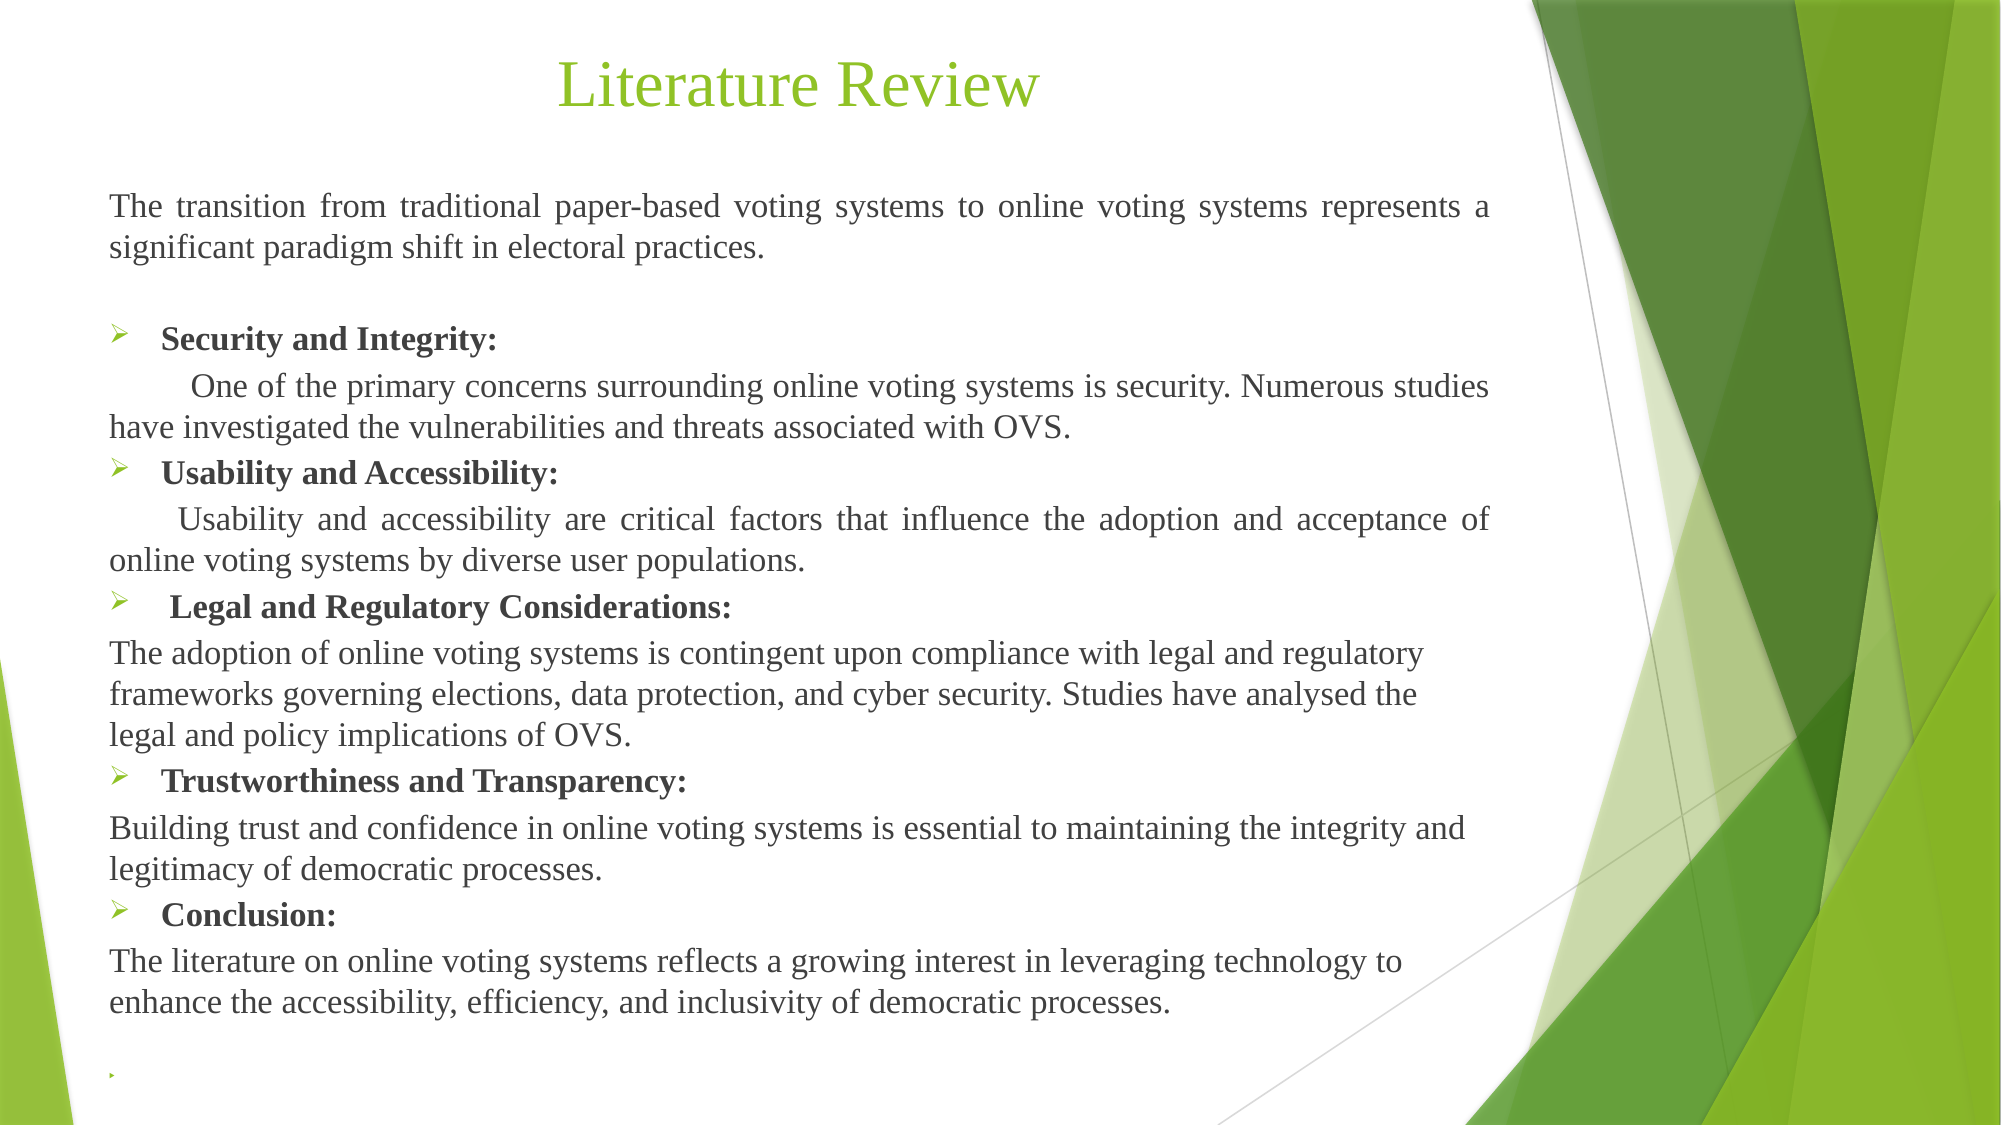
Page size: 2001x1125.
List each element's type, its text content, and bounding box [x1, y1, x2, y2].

title Literature Review [94, 31, 1505, 161]
list The transition from traditional paper-based voting systems to online voting systems represents a significant paradigm shift in electoral practices. Security and Integrity: One of the primary concerns surrounding online voting systems is security. Numerous studies have investigated the vulnerabilities and threats associated with OVS. Usability and Accessibility: Usability and accessibility are critical factors that influence the adoption and acceptance of online voting systems by diverse user populations. Legal and Regulatory Considerations: The adoption of online voting systems is contingent upon compliance with legal and regulatory frameworks governing elections, data protection, and cyber security. Studies have analysed the legal and policy implications of OVS. Trustworthiness and Transparency: Building trust and confidence in online voting systems is essential to maintaining the integrity and legitimacy of democratic processes. Conclusion: The literature on online voting systems reflects a growing interest in leveraging technology to enhance the accessibility, efficiency, and inclusivity of democratic processes. [94, 175, 1505, 1105]
